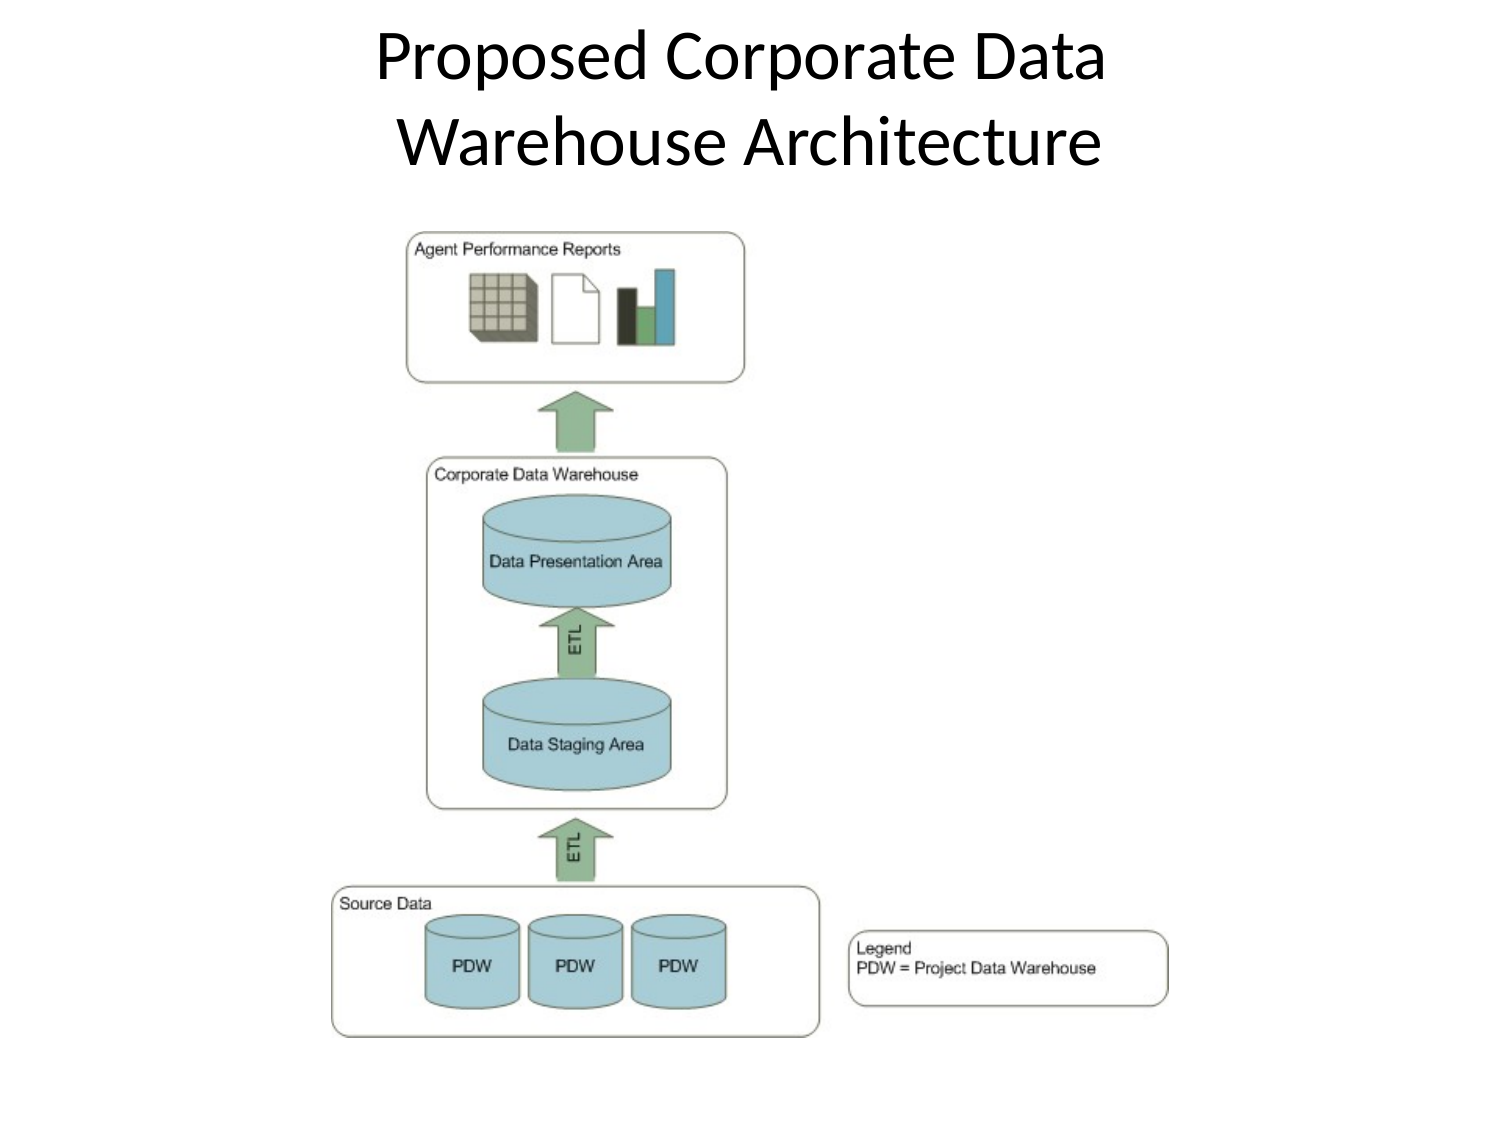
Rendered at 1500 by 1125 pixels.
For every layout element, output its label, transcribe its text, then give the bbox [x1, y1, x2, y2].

title Proposed Corporate Data Warehouse Architecture [0, 0, 1500, 188]
picture [330, 230, 1169, 1038]
